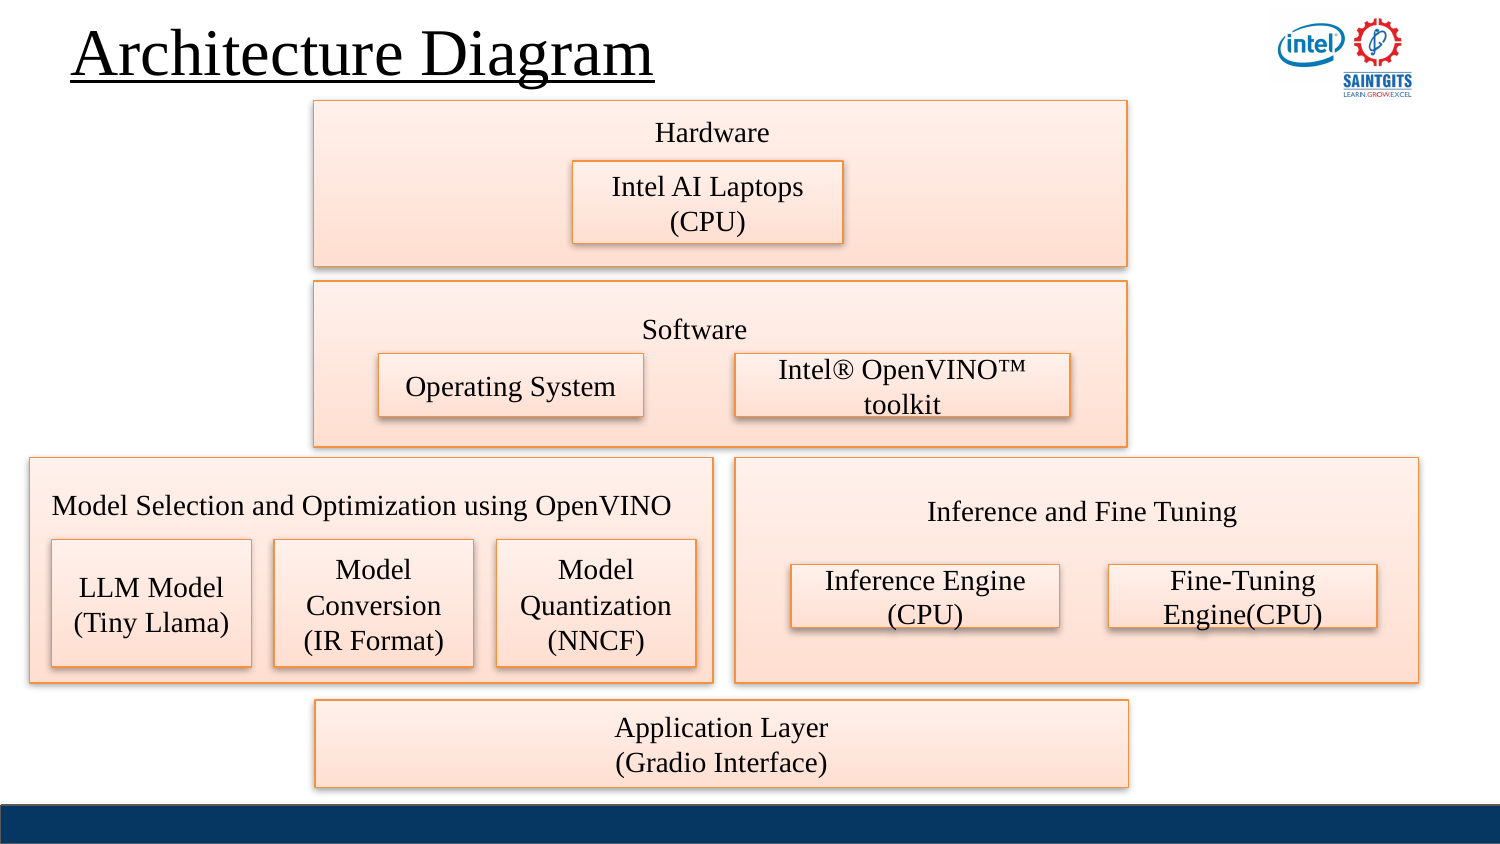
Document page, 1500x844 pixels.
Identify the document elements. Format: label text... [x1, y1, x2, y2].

text_box [313, 280, 1128, 448]
text_box Inference and Fine Tuning [912, 484, 1279, 535]
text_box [1268, 7, 1412, 97]
text_box Intel AI Laptops (CPU) [572, 160, 844, 244]
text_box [0, 804, 1500, 844]
text_box Model Selection and Optimization using OpenVINO [36, 479, 721, 529]
text_box Model Conversion (IR Format) [273, 539, 474, 668]
text_box Inference Engine (CPU) [790, 564, 1060, 628]
text_box Software [627, 302, 765, 353]
text_box LLM Model (Tiny Llama) [51, 539, 252, 668]
text_box Application Layer (Gradio Interface) [314, 699, 1129, 788]
text_box Model Quantization (NNCF) [496, 539, 697, 668]
text_box Intel® OpenVINO™ toolkit [734, 353, 1071, 417]
title Architecture Diagram [68, 7, 736, 151]
text_box Fine-Tuning Engine(CPU) [1108, 564, 1378, 628]
text_box [29, 457, 714, 684]
text_box [734, 457, 1419, 684]
text_box Operating System [378, 353, 644, 417]
text_box [313, 100, 1128, 267]
text_box Hardware [640, 105, 801, 156]
